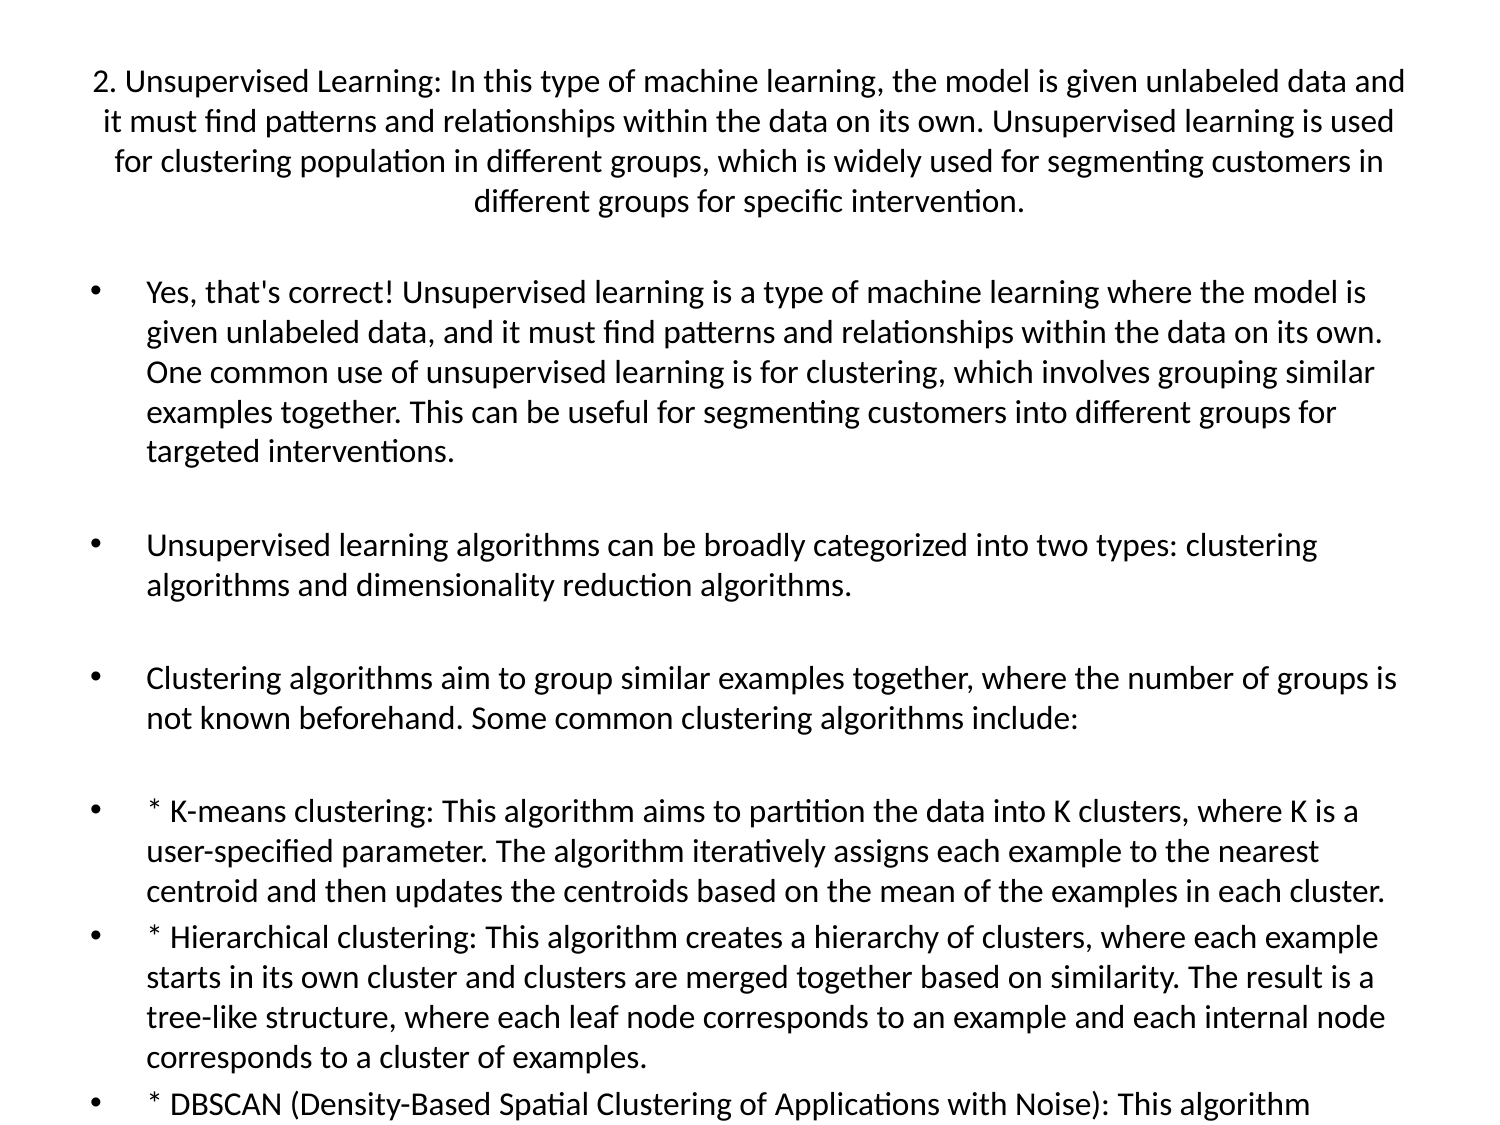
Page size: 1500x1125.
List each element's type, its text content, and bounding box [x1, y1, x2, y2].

list Yes, that's correct! Unsupervised learning is a type of machine learning where the model is given unlabeled data, and it must find patterns and relationships within the data on its own. One common use of unsupervised learning is for clustering, which involves grouping similar examples together. This can be useful for segmenting customers into different groups for targeted interventions. Unsupervised learning algorithms can be broadly categorized into two types: clustering algorithms and dimensionality reduction algorithms. Clustering algorithms aim to group similar examples together, where the number of groups is not known beforehand. Some common clustering algorithms include: * K-means clustering: This algorithm aims to partition the data into K clusters, where K is a user-specified parameter. The algorithm iteratively assigns each example to the nearest centroid and then updates the centroids based on the mean of the examples in each cluster. * Hierarchical clustering: This algorithm creates a hierarchy of clusters, where each example starts in its own cluster and clusters are merged together based on similarity. The result is a tree-like structure, where each leaf node corresponds to an example and each internal node corresponds to a cluster of examples. * DBSCAN (Density-Based Spatial Clustering of Applications with Noise): This algorithm groups together examples that are close to each other and have a high density [75, 262, 1425, 1005]
title 2. Unsupervised Learning: In this type of machine learning, the model is given unlabeled data and it must find patterns and relationships within the data on its own. Unsupervised learning is used for clustering population in different groups, which is widely used for segmenting customers in different groups for specific intervention. [75, 45, 1425, 233]
